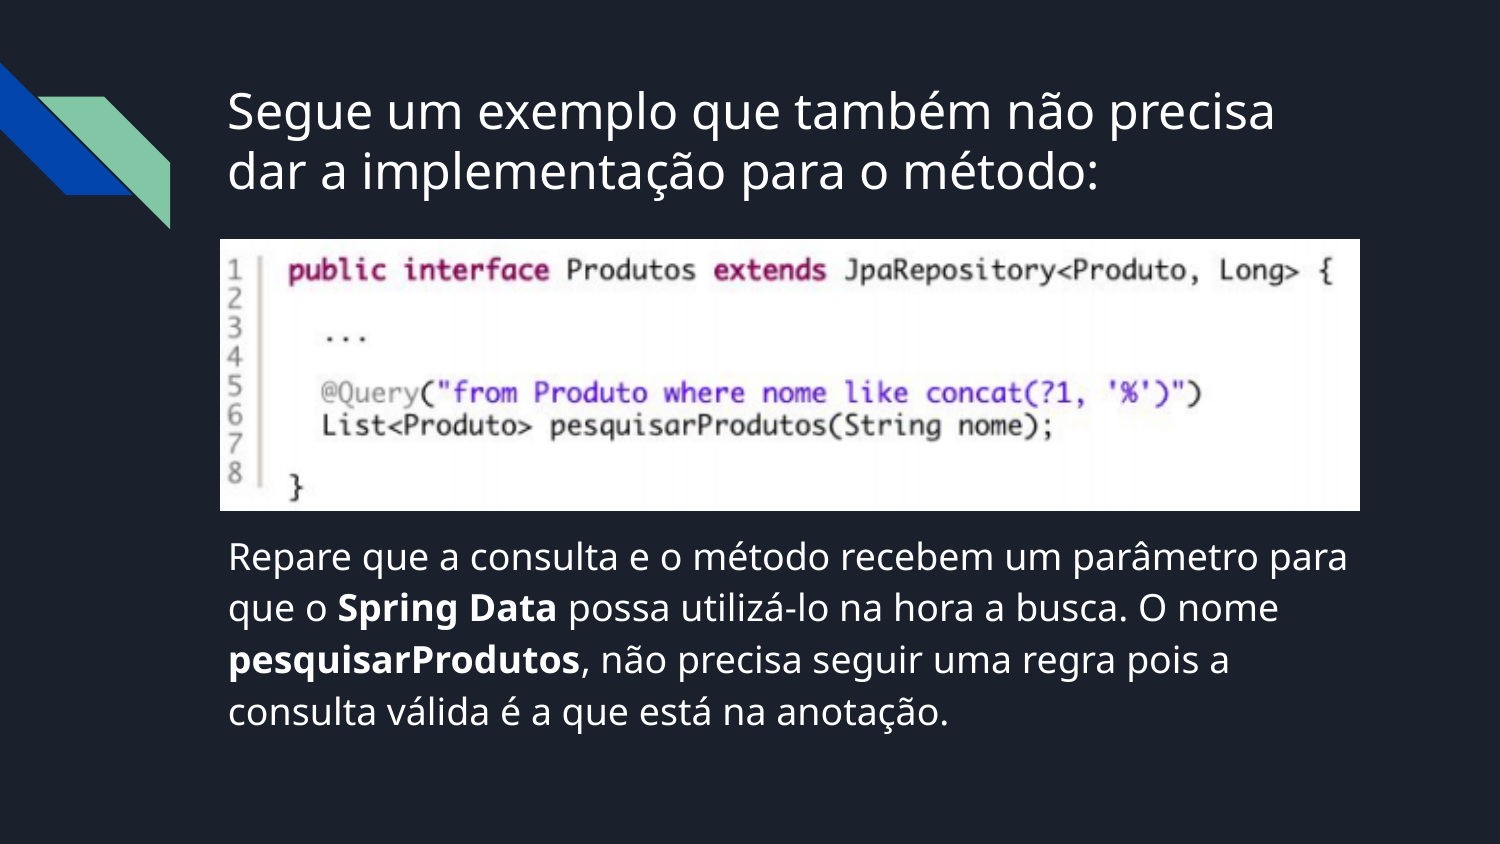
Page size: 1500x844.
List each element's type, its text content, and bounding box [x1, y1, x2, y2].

title Segue um exemplo que também não precisa dar a implementação para o método: [212, 64, 1368, 215]
list Repare que a consulta e o método recebem um parâmetro para que o Spring Data possa utilizá-lo na hora a busca. O nome pesquisarProdutos, não precisa seguir uma regra pois a consulta válida é a que está na anotação. [212, 510, 1368, 735]
picture [220, 239, 1360, 511]
